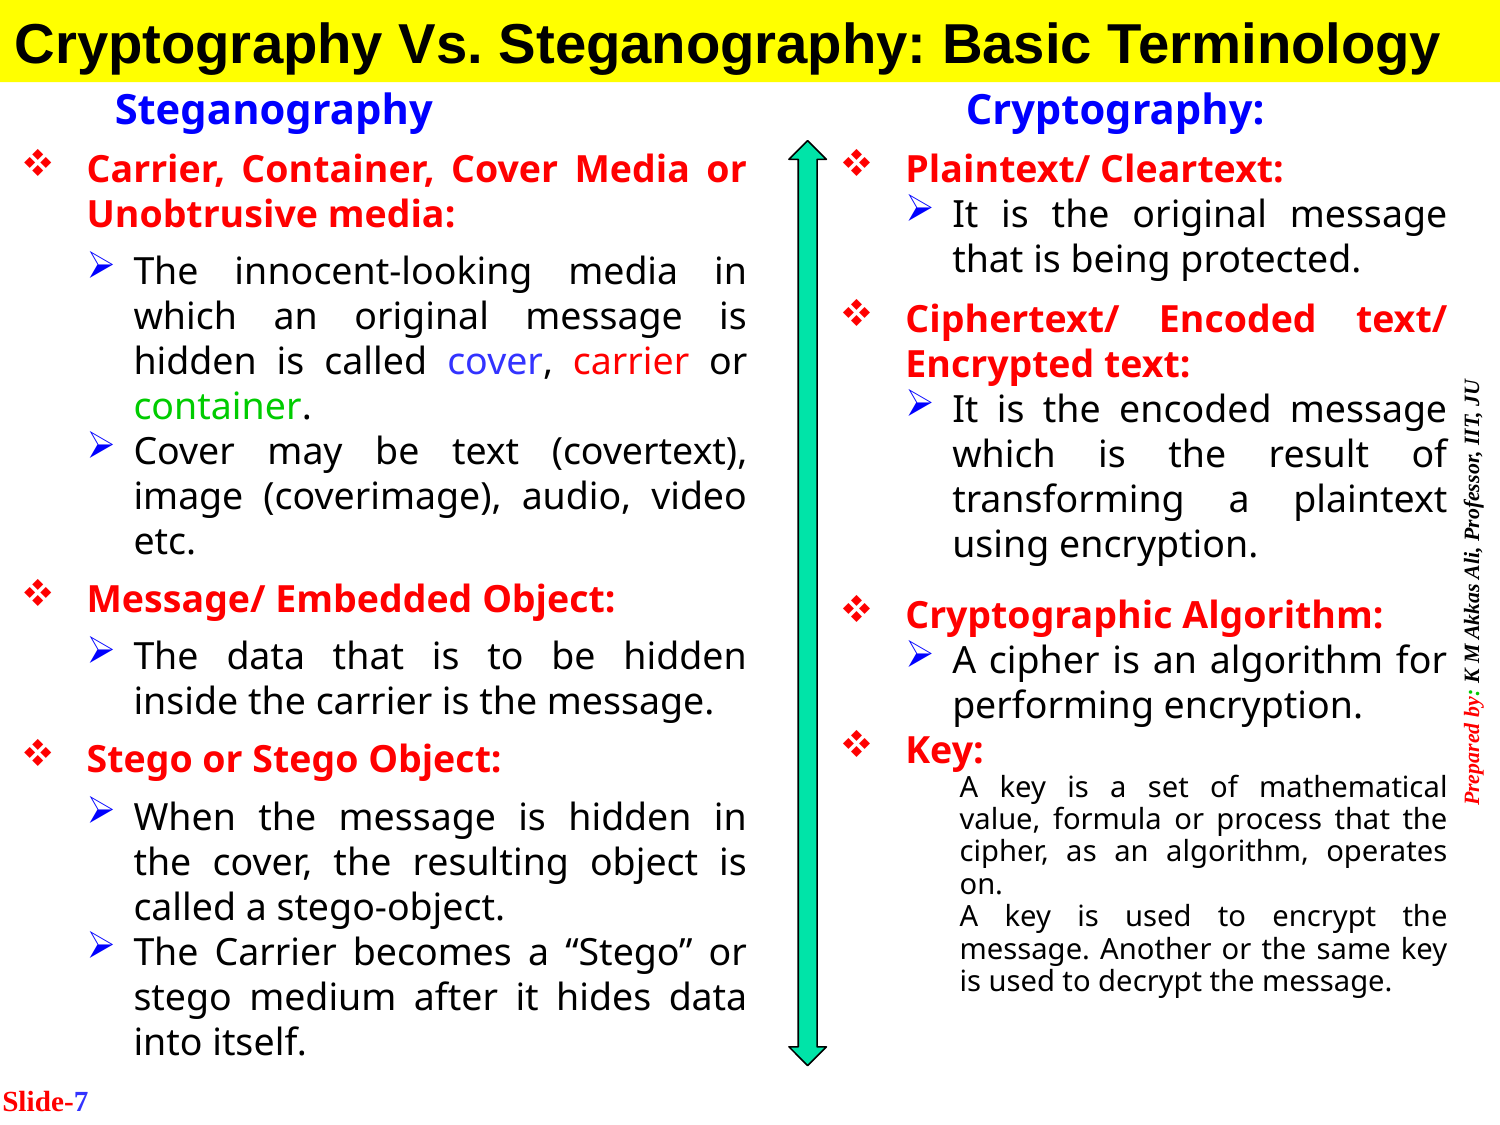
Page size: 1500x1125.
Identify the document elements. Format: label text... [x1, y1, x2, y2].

text_box Steganography [100, 75, 449, 140]
text_box Cryptography: [951, 75, 1280, 140]
text_box Carrier, Container, Cover Media or Unobtrusive media: The innocent-looking media in which an original message is hidden is called cover, carrier or container. Cover may be text (covertext), image (coverimage), audio, video etc. Message/ Embedded Object: The data that is to be hidden inside the carrier is the message. Stego or Stego Object: When the message is hidden in the cover, the resulting object is called a stego-object. The Carrier becomes a “Stego” or stego medium after it hides data into itself. [6, 137, 763, 1070]
text_box Plaintext/ Cleartext: It is the original message that is being protected. Ciphertext/ Encoded text/ Encrypted text: It is the encoded message which is the result of transforming a plaintext using encryption. Cryptographic Algorithm: A cipher is an algorithm for performing encryption. Key: A key is a set of mathematical value, formula or process that the cipher, as an algorithm, operates on. A key is used to encrypt the message. Another or the same key is used to decrypt the message. [825, 137, 1463, 1006]
slide_number Slide-7 [0, 1074, 300, 1125]
text_box [788, 140, 827, 1066]
text_box Cryptography Vs. Steganography: Basic Terminology [0, 0, 1500, 83]
